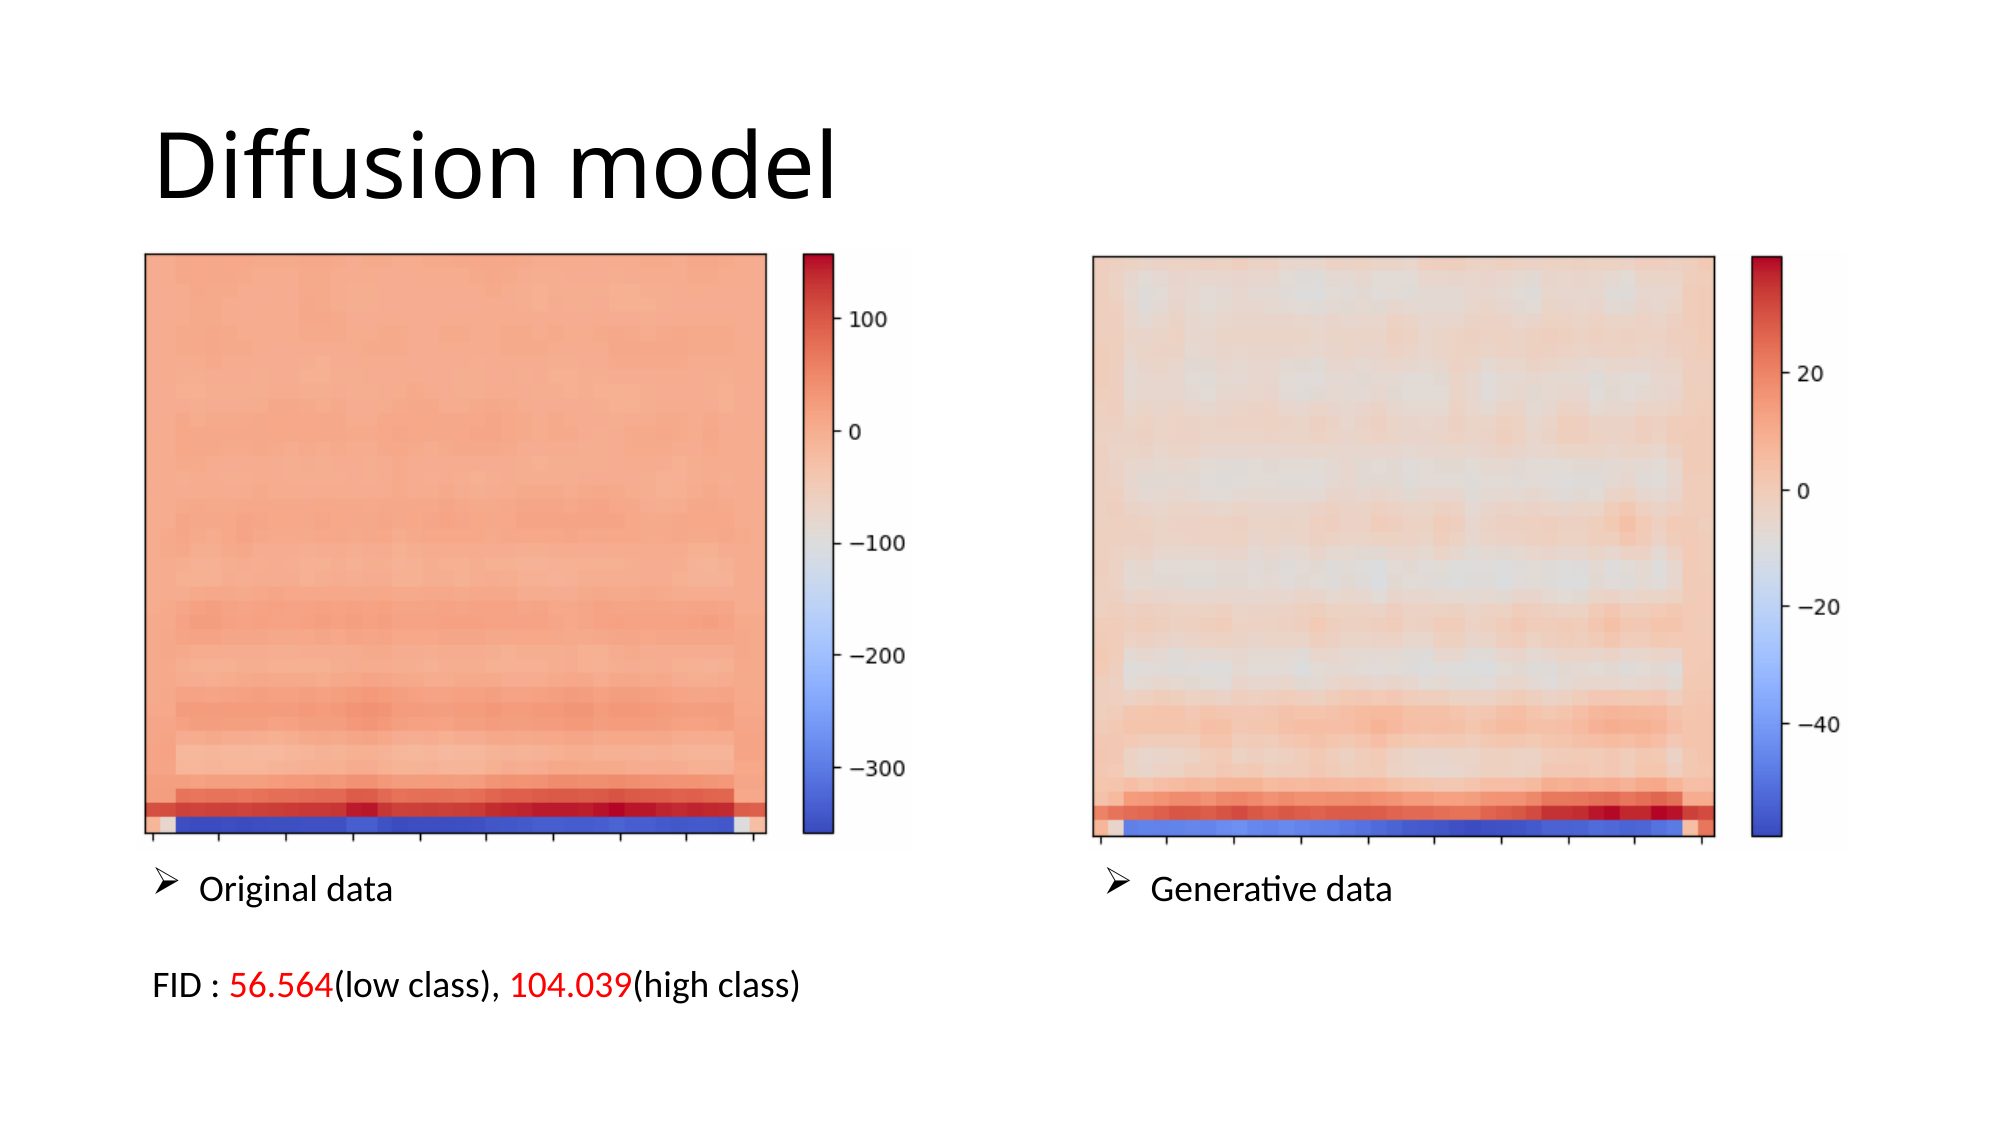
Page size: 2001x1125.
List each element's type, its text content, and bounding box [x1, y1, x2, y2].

title Diffusion model [137, 59, 1863, 278]
text_box Generative data [1088, 856, 1439, 916]
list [1088, 250, 1847, 850]
text_box Original data [137, 856, 451, 916]
text_box FID : 56.564(low class), 104.039(high class) [137, 952, 849, 1013]
picture [137, 249, 912, 850]
